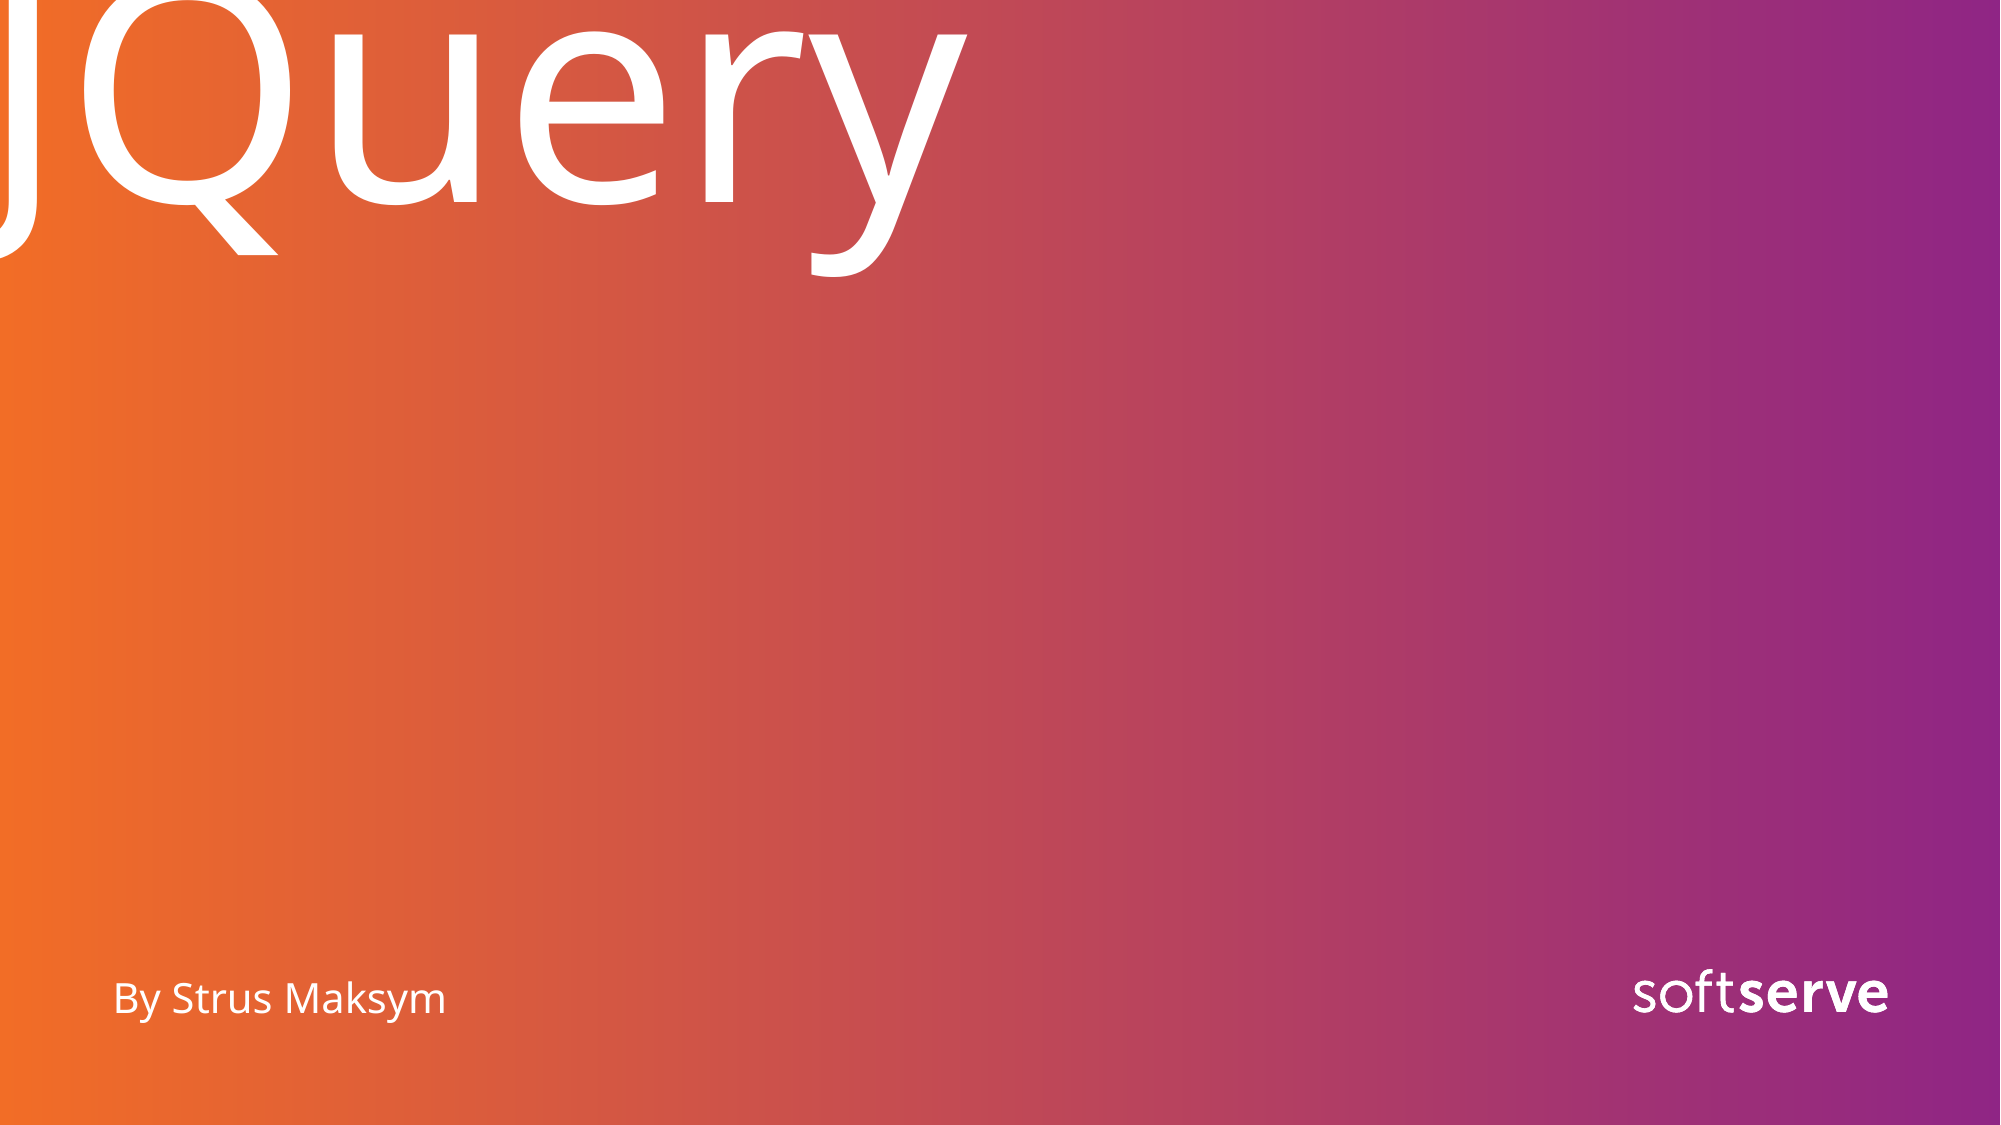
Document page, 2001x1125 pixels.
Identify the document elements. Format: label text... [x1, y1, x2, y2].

title JQuery [0, 28, 1999, 1125]
